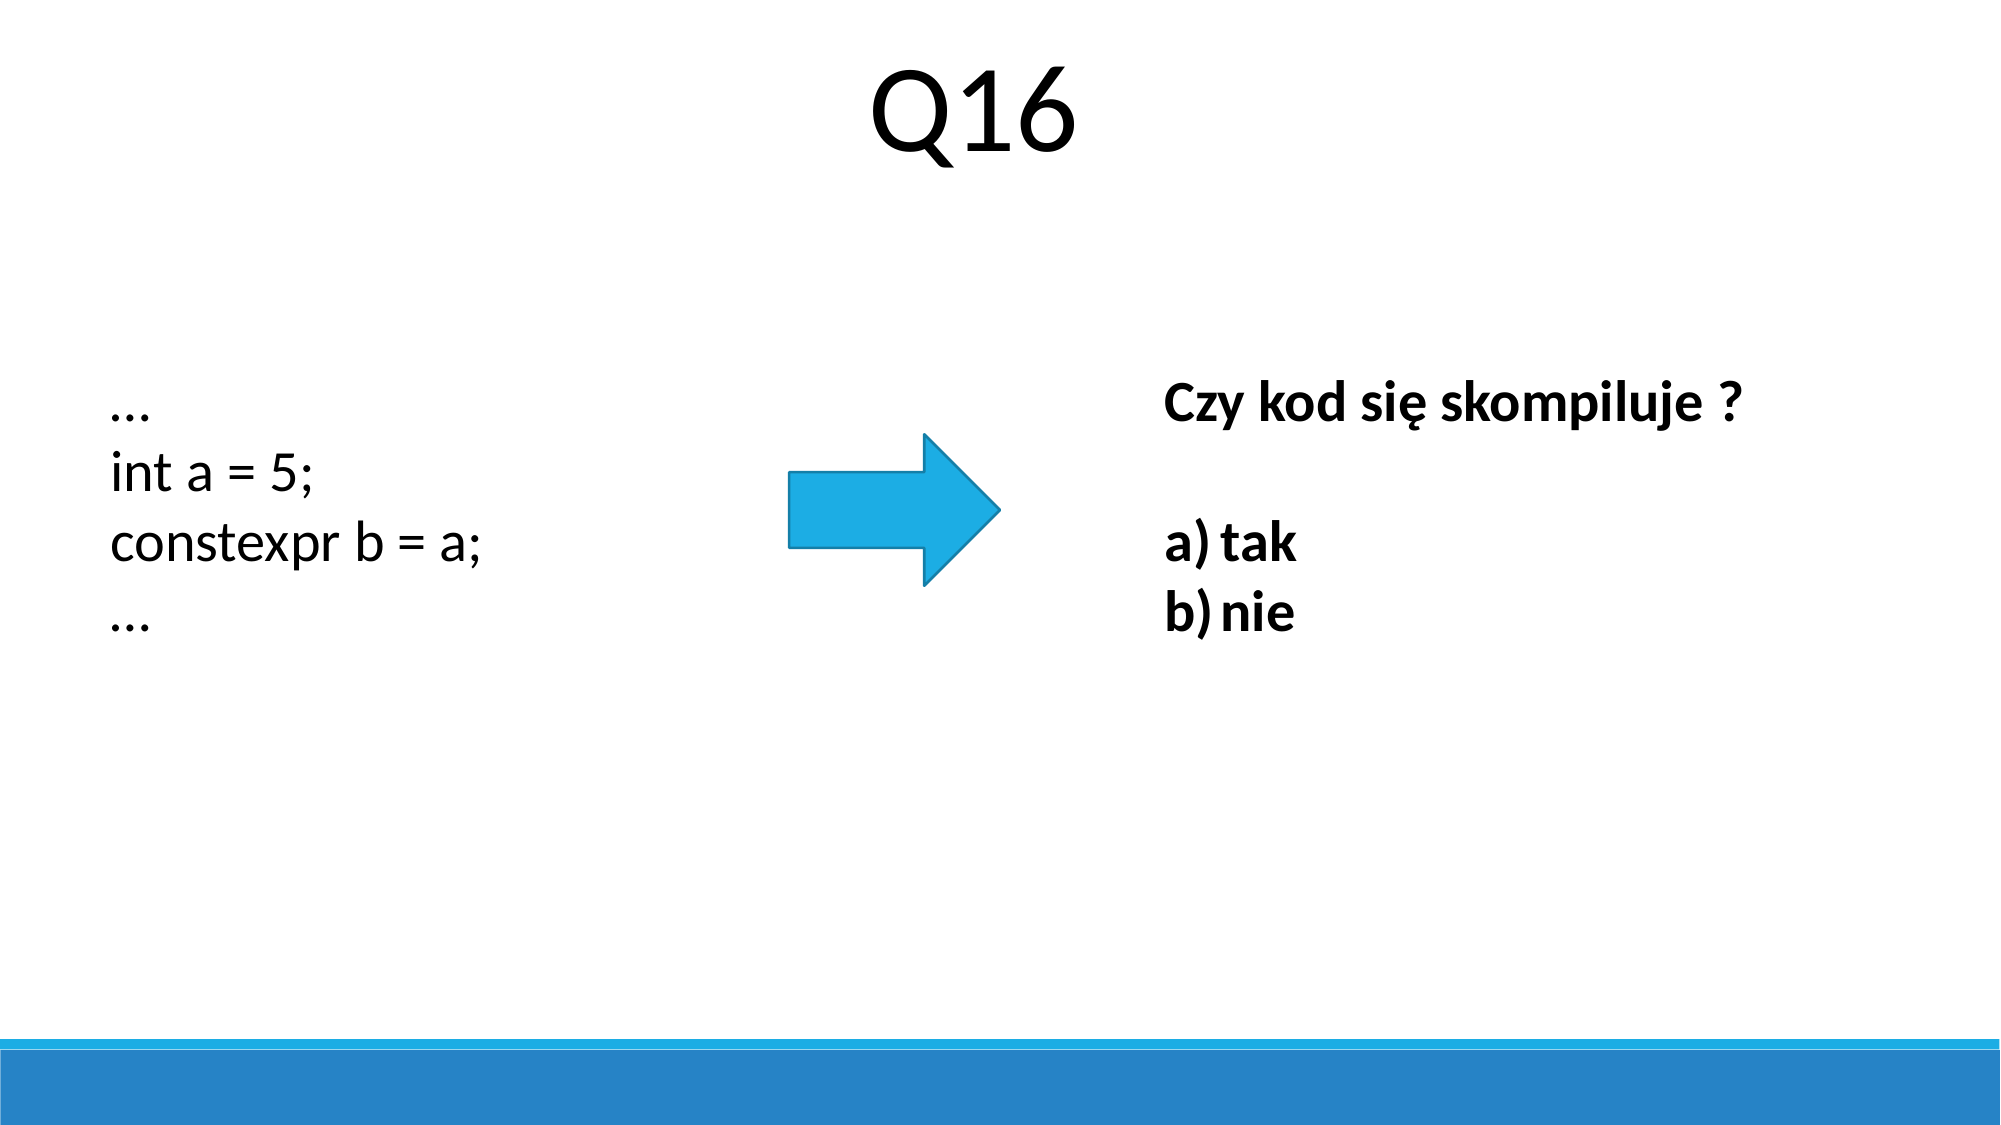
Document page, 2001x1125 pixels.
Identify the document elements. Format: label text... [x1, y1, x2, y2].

text_box Q16 [853, 18, 1095, 184]
text_box Czy kod się skompiluje ? tak nie [1149, 355, 1809, 891]
text_box … int a = 5; constexpr b = a; … [95, 355, 1096, 651]
